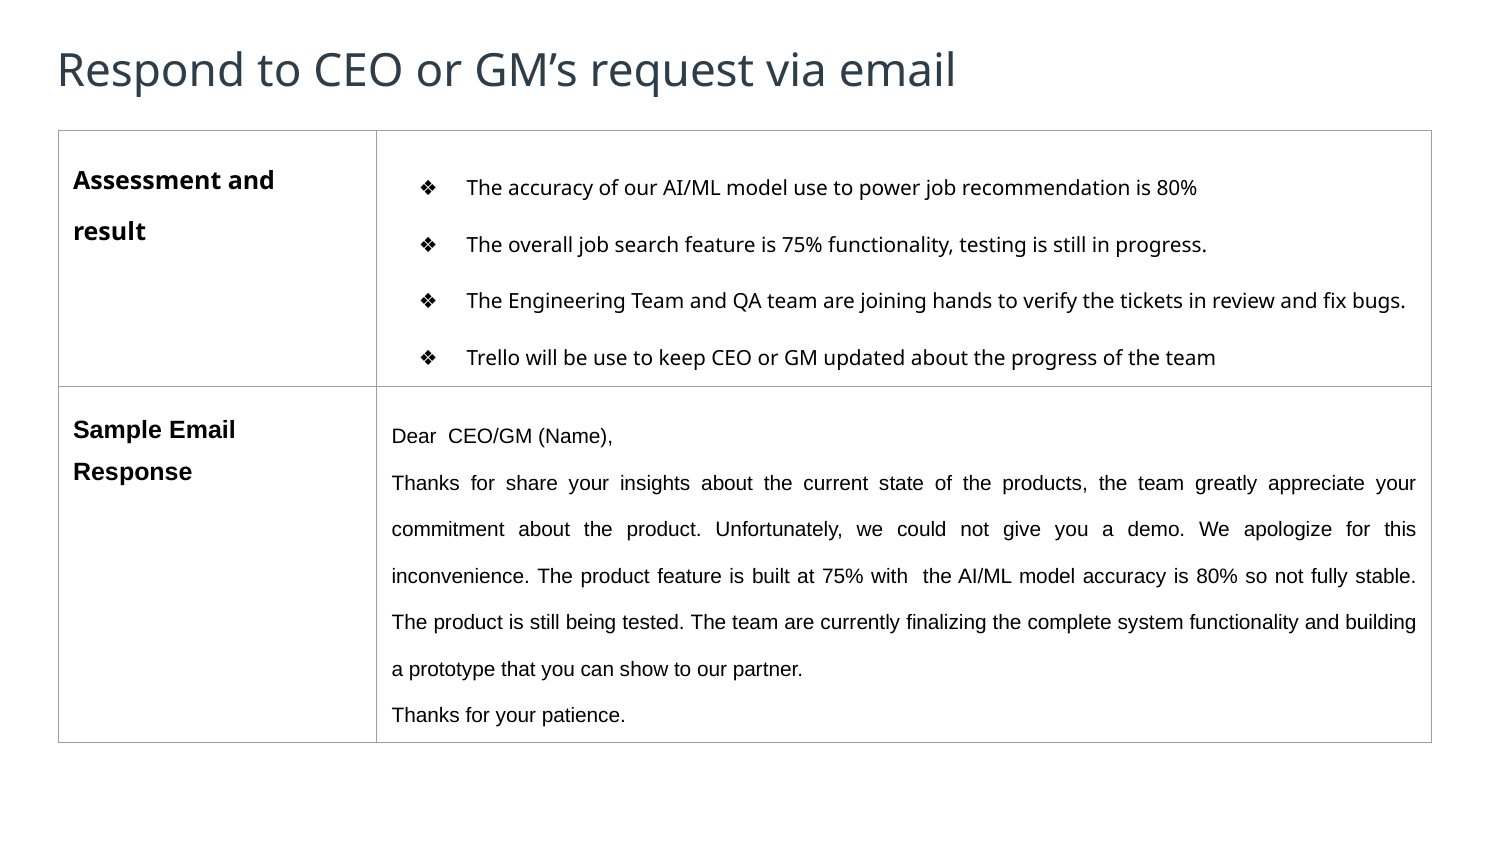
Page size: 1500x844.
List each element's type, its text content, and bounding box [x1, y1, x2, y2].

table_cell Dear CEO/GM (Name), Thanks for share your insights about the current state of the products, the team greatly appreciate your commitment about the product. Unfortunately, we could not give you a demo. We apologize for this inconvenience. The product feature is built at 75% with the AI/ML model accuracy is 80% so not fully stable. The product is still being tested. The team are currently finalizing the complete system functionality and building a prototype that you can show to our partner. Thanks for your patience. [377, 387, 1431, 742]
table_header Assessment and result [59, 131, 376, 386]
table_cell Sample Email Response [59, 387, 376, 742]
title Respond to CEO or GM’s request via email [51, 35, 1449, 100]
table_header The accuracy of our AI/ML model use to power job recommendation is 80% The overall job search feature is 75% functionality, testing is still in progress. The Engineering Team and QA team are joining hands to verify the tickets in review and fix bugs. Trello will be use to keep CEO or GM updated about the progress of the team [377, 131, 1431, 386]
